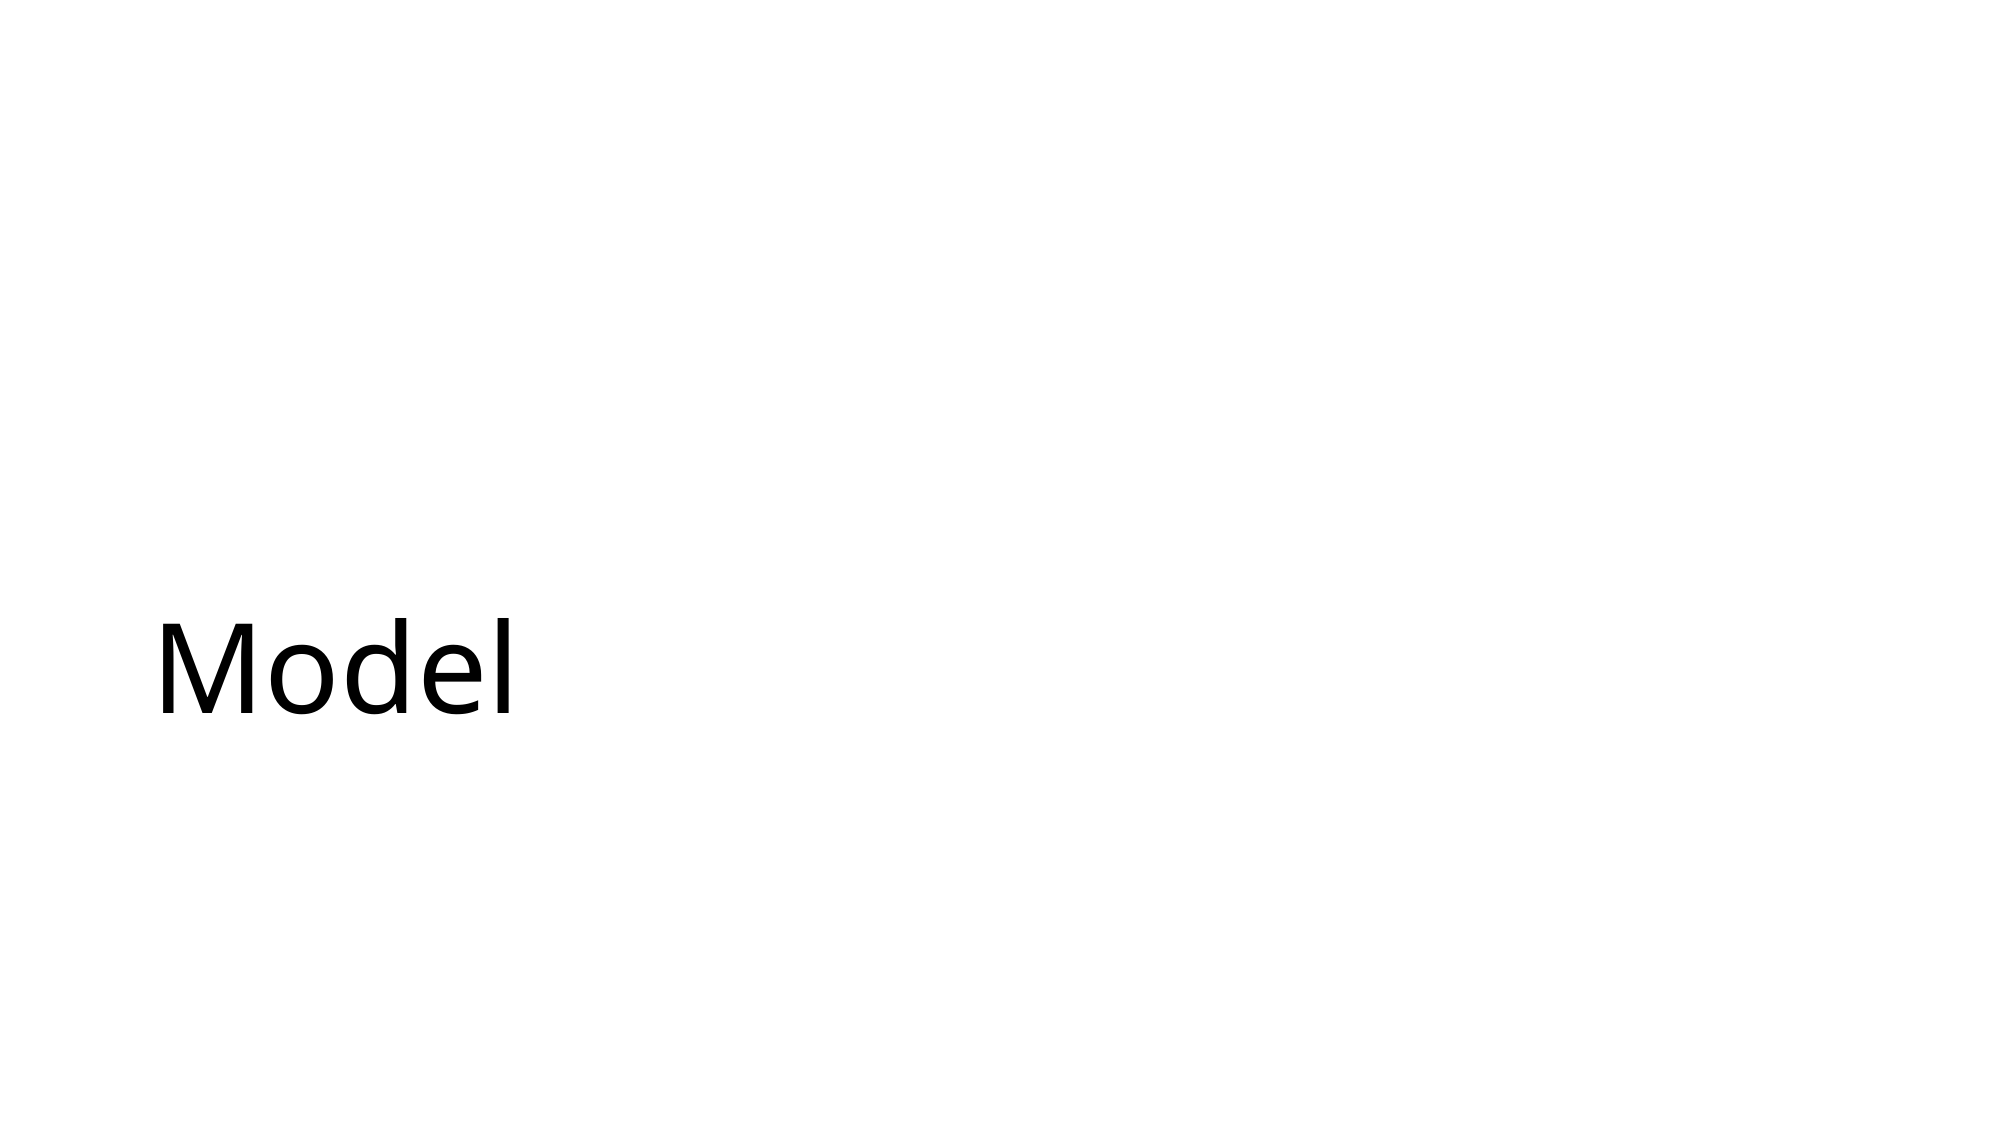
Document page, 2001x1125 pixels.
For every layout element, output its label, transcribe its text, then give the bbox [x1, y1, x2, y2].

title Model [136, 280, 1862, 749]
